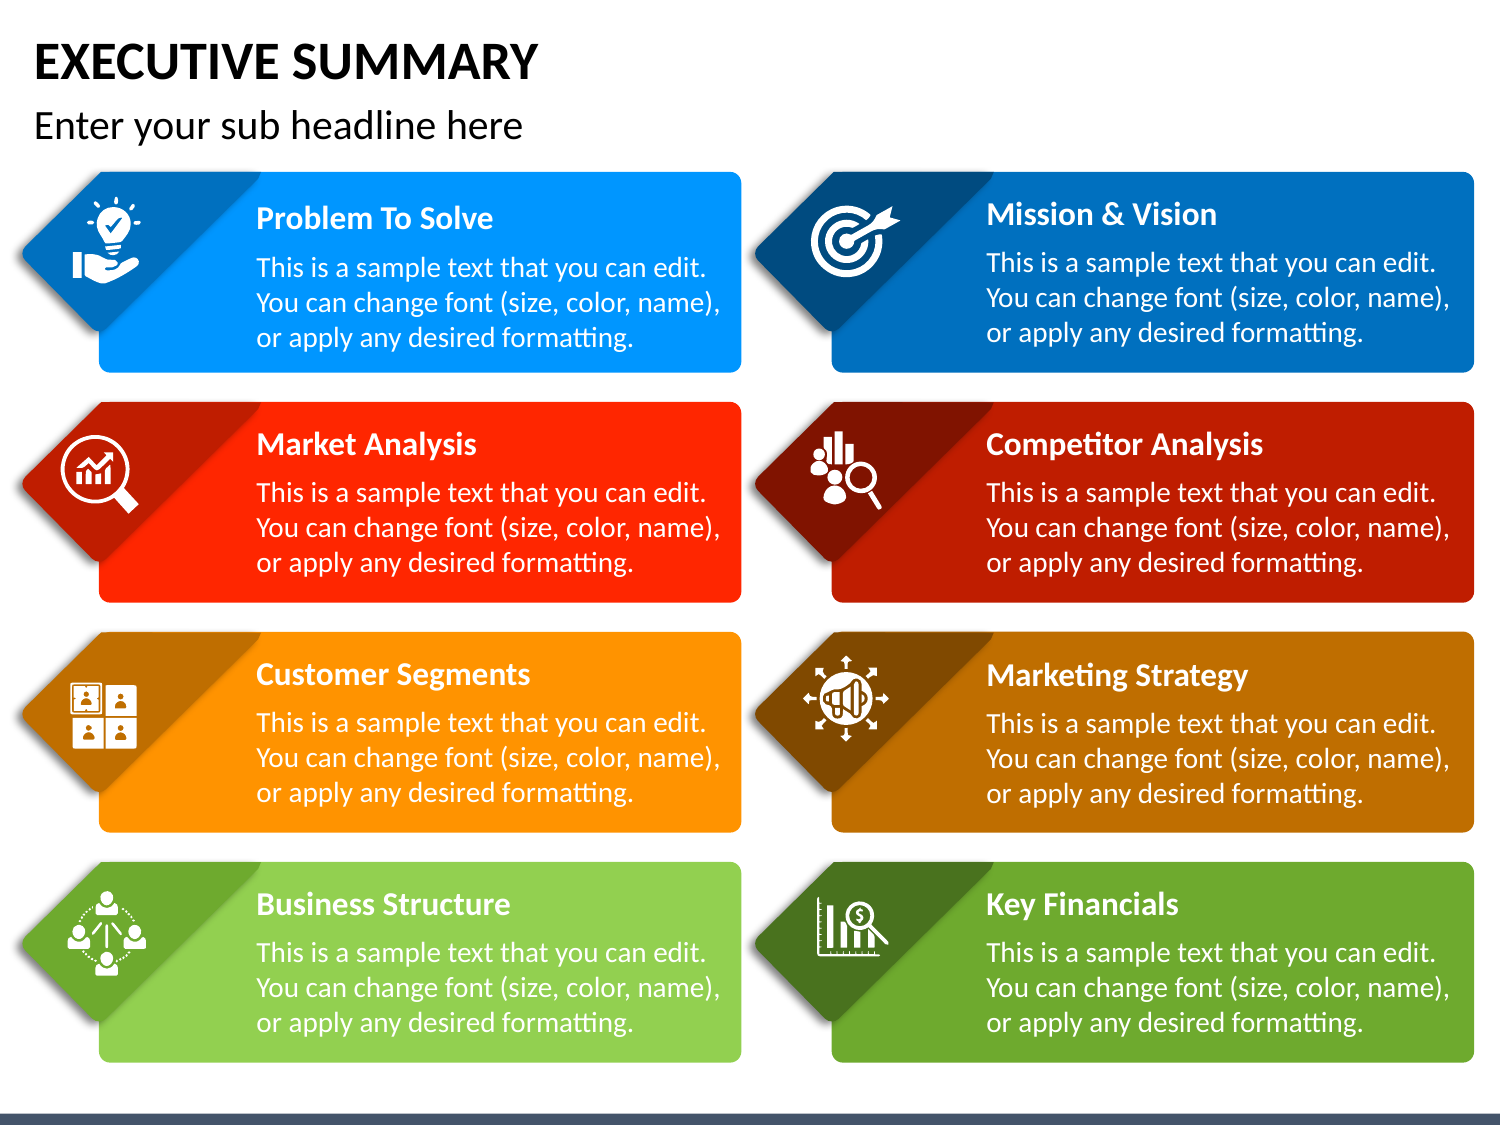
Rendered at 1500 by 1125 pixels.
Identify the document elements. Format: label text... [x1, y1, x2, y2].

title EXECUTIVE SUMMARY [18, 26, 1482, 95]
list Enter your sub headline here [18, 95, 1482, 192]
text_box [25, 156, 1475, 1063]
